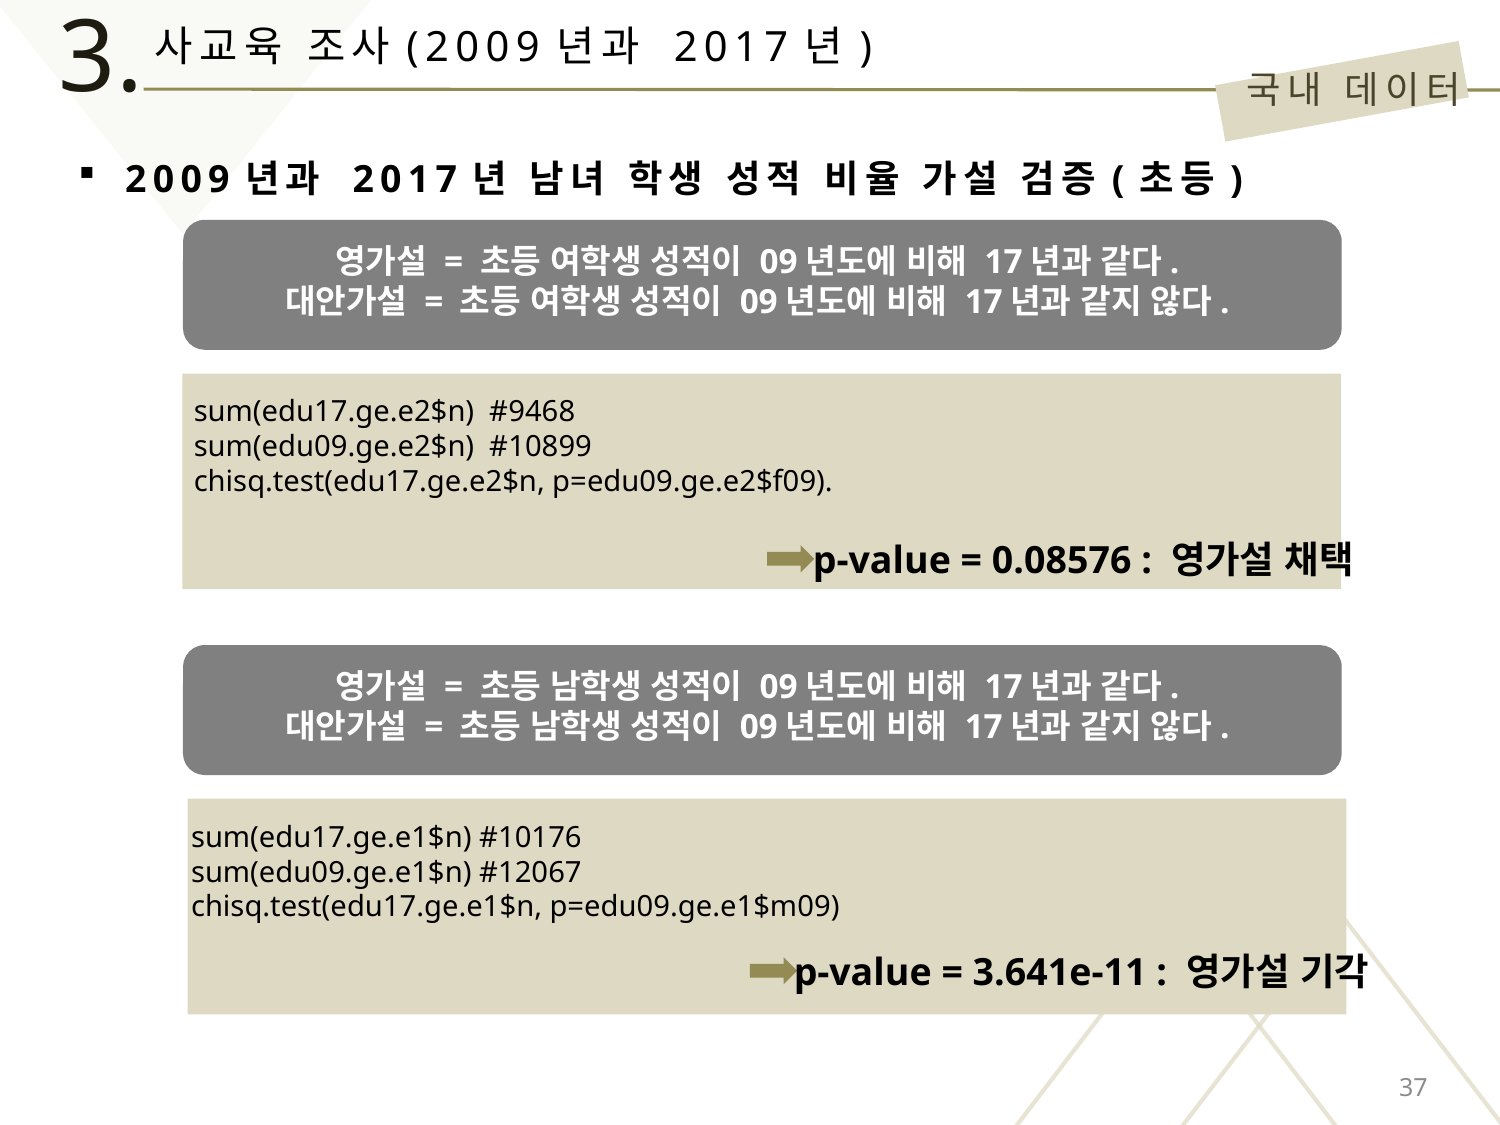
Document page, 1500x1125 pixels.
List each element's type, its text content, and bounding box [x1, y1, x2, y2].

text_box [180, 642, 1344, 778]
text_box 사교육 조사(2009년과 2017년) [139, 12, 888, 78]
text_box 영가설 = 초등 여학생 성적이 09년도에 비해 17년과 같다. 대안가설 = 초등 여학생 성적이 09년도에 비해 17년과 같지 않다. [270, 232, 1254, 328]
slide_number 37 [1092, 1058, 1443, 1119]
text_box sum(edu17.ge.e1$n) #10176 sum(edu09.ge.e1$n) #12067 chisq.test(edu17.ge.e1$n, p=edu09.ge.e1$m09) [176, 810, 855, 931]
text_box [180, 217, 1344, 352]
text_box 3. [44, 0, 158, 119]
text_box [766, 528, 1337, 590]
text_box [749, 940, 1350, 1002]
text_box [186, 797, 1348, 1016]
text_box sum(edu17.ge.e2$n) #9468 sum(edu09.ge.e2$n) #10899 chisq.test(edu17.ge.e2$n, p=edu09.ge.e2$f09). [178, 385, 848, 505]
text_box [180, 371, 1343, 591]
text_box 영가설 = 초등 남학생 성적이 09년도에 비해 17년과 같다. 대안가설 = 초등 남학생 성적이 09년도에 비해 17년과 같지 않다. [270, 657, 1254, 753]
text_box 2009년과 2017년 남녀 학생 성적 비율 가설 검증(초등) [63, 147, 1258, 208]
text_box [1218, 58, 1470, 121]
